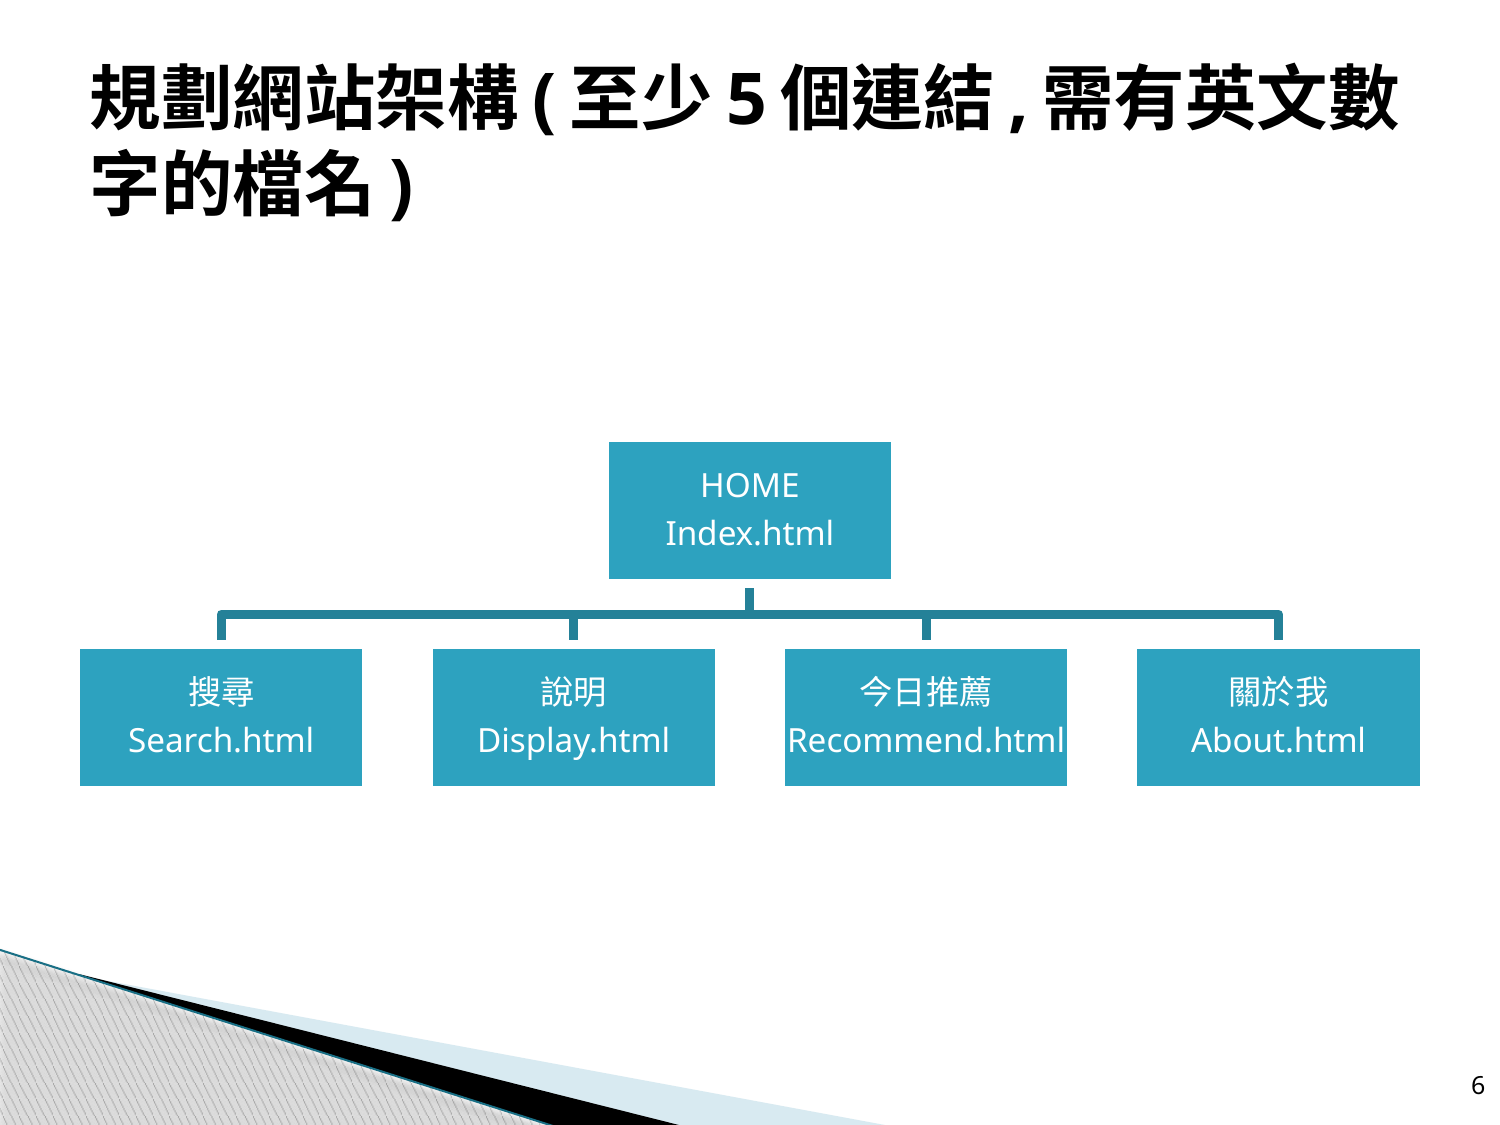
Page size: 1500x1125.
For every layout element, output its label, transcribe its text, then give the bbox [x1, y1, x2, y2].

slide_number 6 [1418, 1051, 1500, 1112]
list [74, 242, 1426, 986]
title 規劃網站架構(至少5個連結,需有英文數字的檔名) [75, 45, 1425, 233]
